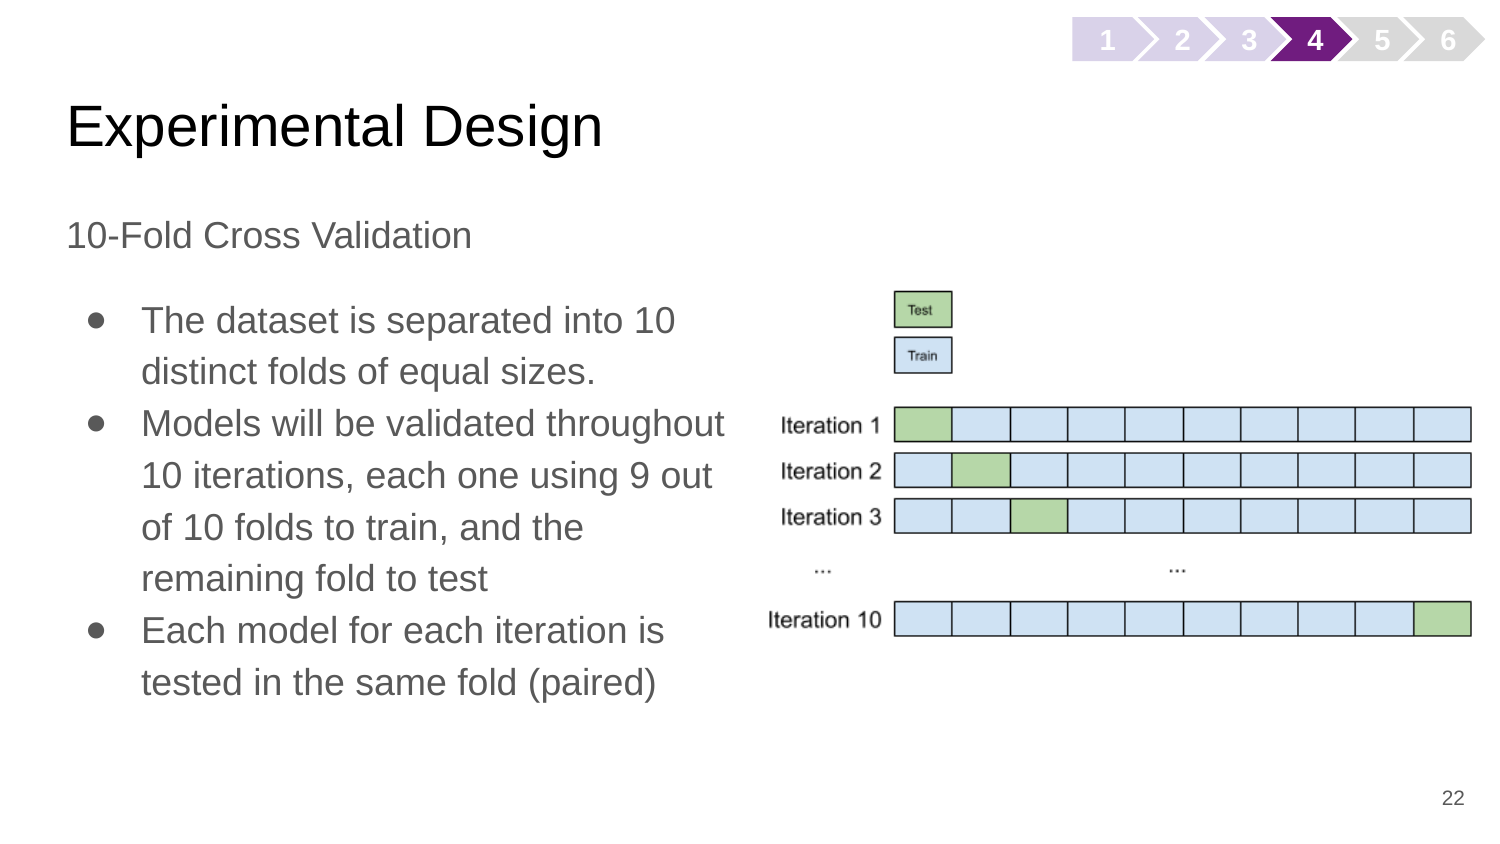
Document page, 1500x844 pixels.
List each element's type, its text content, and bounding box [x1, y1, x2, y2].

text_box 4 [1270, 17, 1353, 62]
picture [749, 265, 1491, 699]
slide_number ‹#› [1389, 764, 1480, 830]
text_box 2 [1137, 17, 1220, 62]
text_box 3 [1204, 17, 1287, 62]
text_box 6 [1403, 17, 1486, 62]
text_box 5 [1337, 17, 1420, 62]
title Experimental Design [51, 72, 1449, 167]
list 10-Fold Cross Validation The dataset is separated into 10 distinct folds of equal sizes. Models will be validated throughout 10 iterations, each one using 9 out of 10 folds to train, and the remaining fold to test Each model for each iteration is tested in the same fold (paired) [51, 189, 750, 750]
text_box 1 [1072, 17, 1155, 62]
